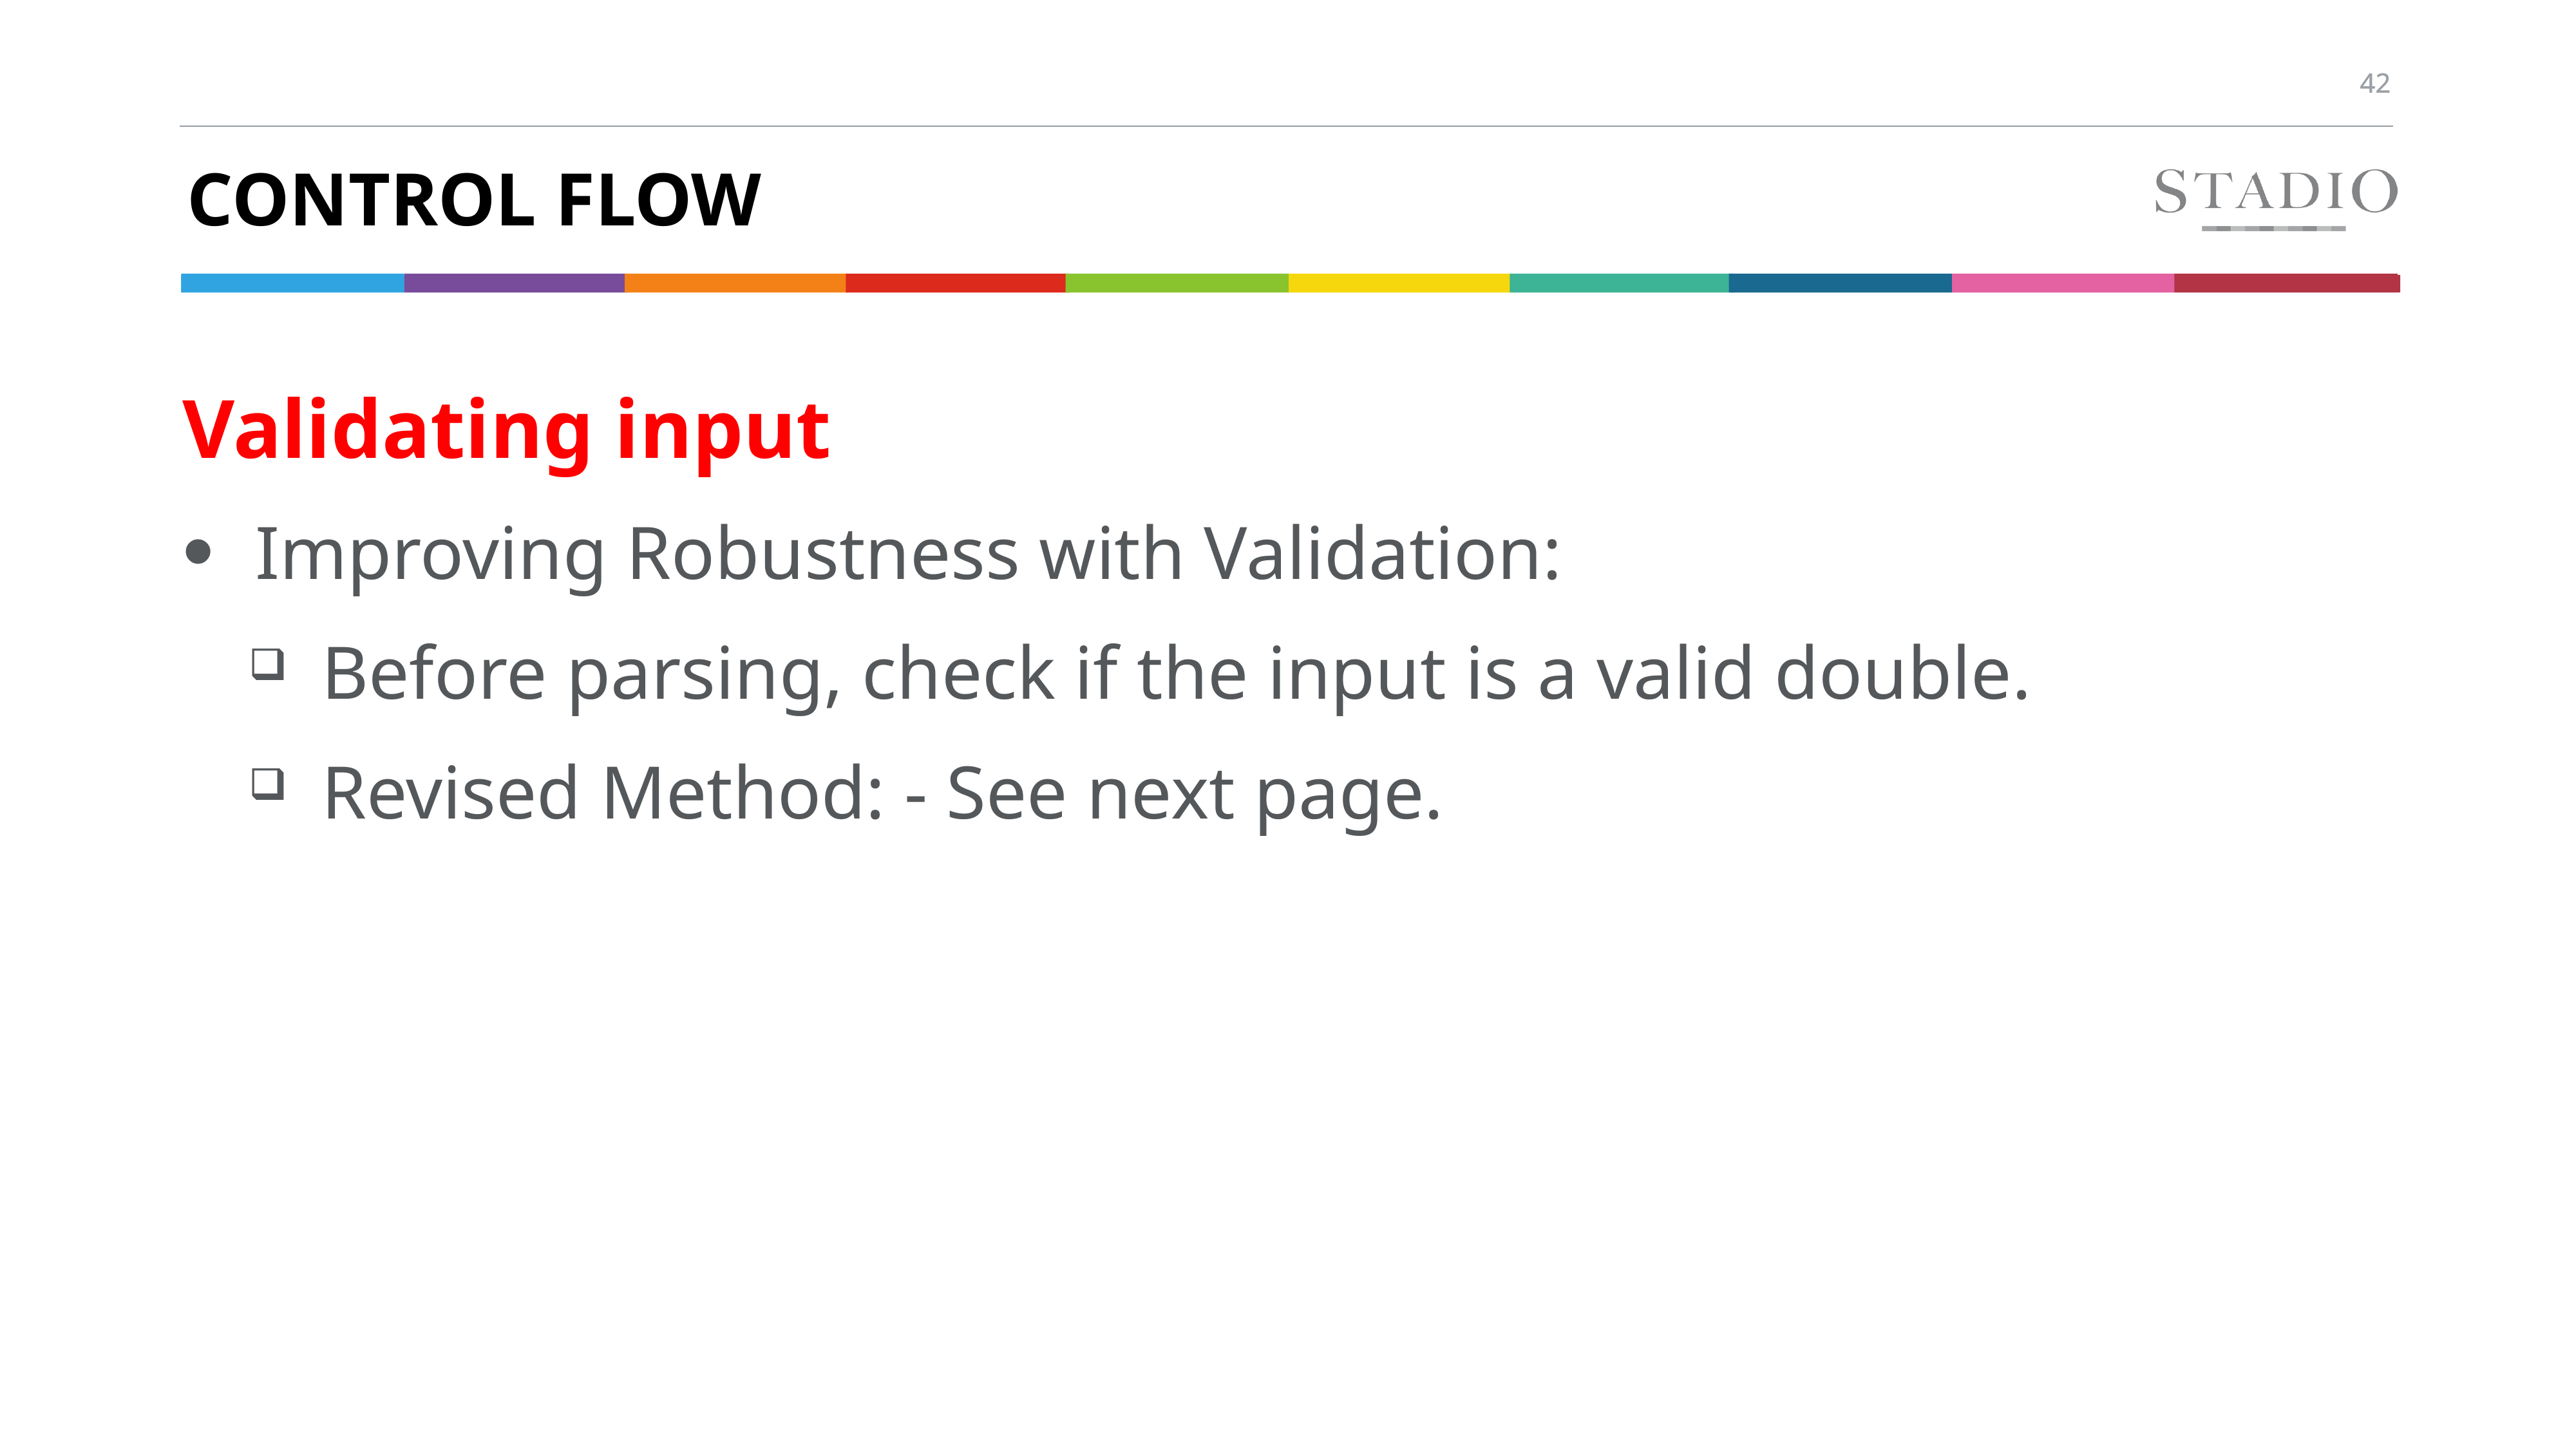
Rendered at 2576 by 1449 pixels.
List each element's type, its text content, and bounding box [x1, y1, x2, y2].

picture [2112, 126, 2441, 274]
text_box [178, 131, 2398, 279]
list Validating input Improving Robustness with Validation: Before parsing, check if the input is a valid double. Revised Method: - See next page. [182, 367, 2402, 1370]
title Control flow [187, 126, 2074, 131]
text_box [181, 273, 2398, 293]
